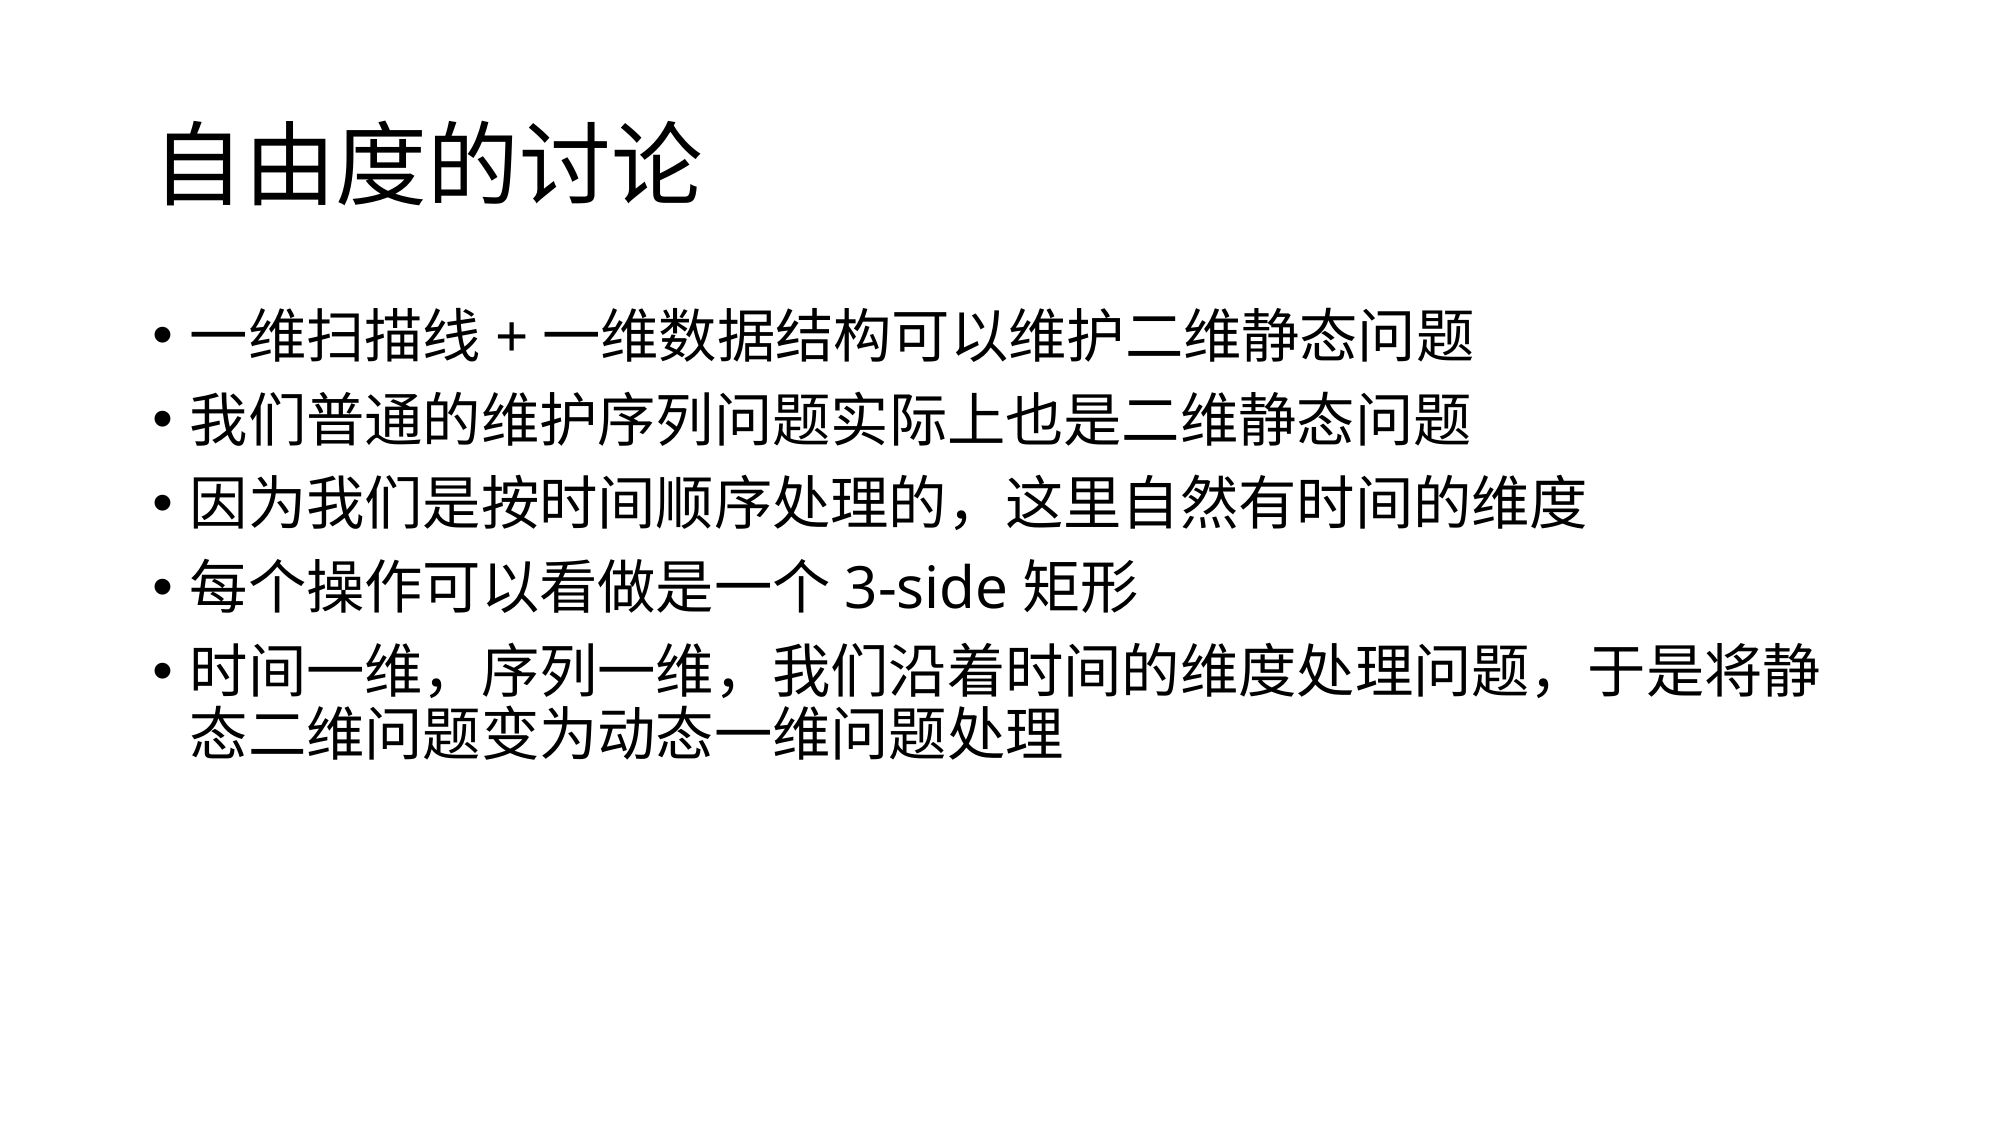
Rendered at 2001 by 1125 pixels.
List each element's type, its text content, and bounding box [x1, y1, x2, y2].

title 自由度的讨论 [137, 59, 1863, 278]
list 一维扫描线+一维数据结构可以维护二维静态问题 我们普通的维护序列问题实际上也是二维静态问题 因为我们是按时间顺序处理的，这里自然有时间的维度 每个操作可以看做是一个3-side矩形 时间一维，序列一维，我们沿着时间的维度处理问题，于是将静态二维问题变为动态一维问题处理 [137, 299, 1863, 1014]
